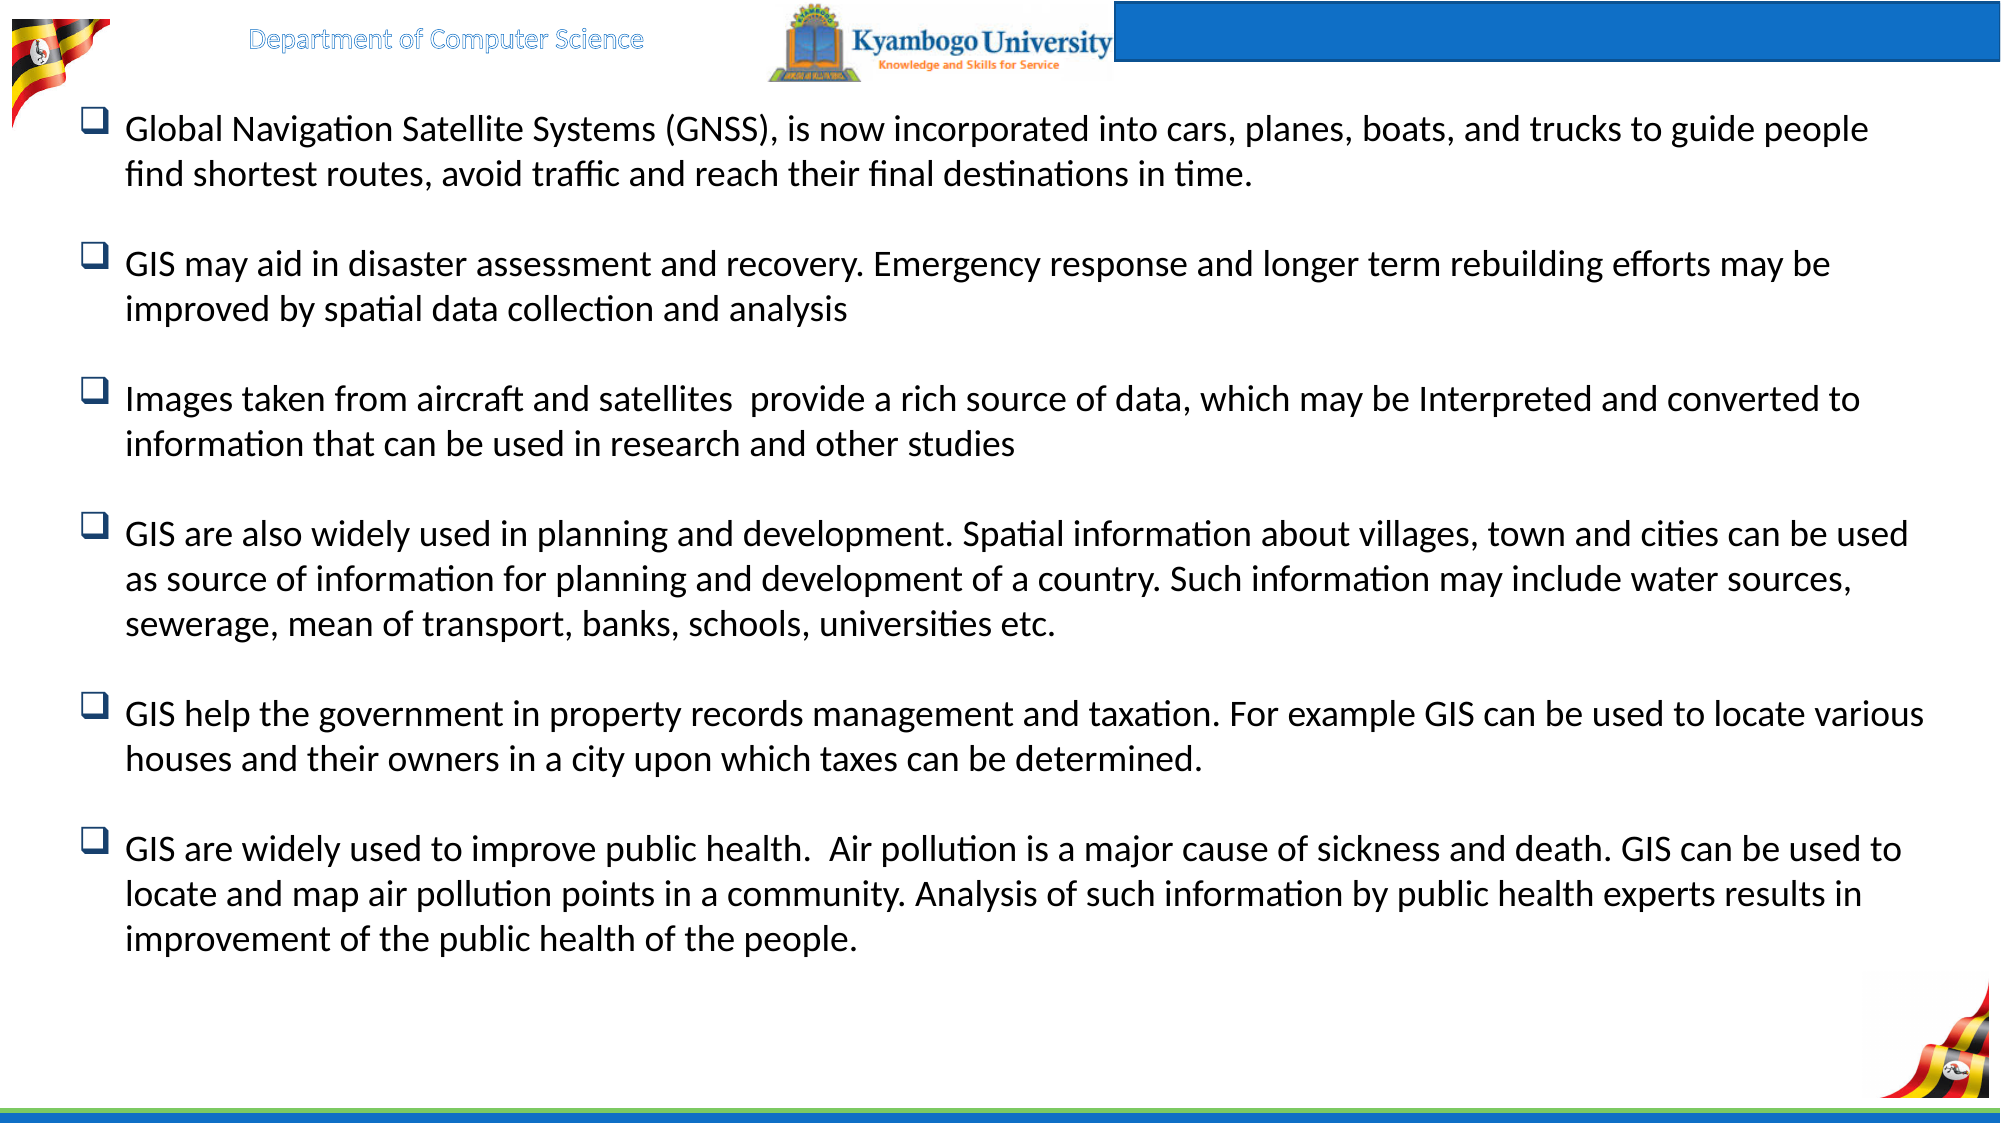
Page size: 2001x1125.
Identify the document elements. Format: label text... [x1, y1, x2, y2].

text_box Global Navigation Satellite Systems (GNSS), is now incorporated into cars, planes, boats, and trucks to guide people find shortest routes, avoid traffic and reach their final destinations in time. GIS may aid in disaster assessment and recovery. Emergency response and longer term rebuilding efforts may be improved by spatial data collection and analysis Images taken from aircraft and satellites provide a rich source of data, which may be Interpreted and converted to information that can be used in research and other studies GIS are also widely used in planning and development. Spatial information about villages, town and cities can be used as source of information for planning and development of a country. Such information may include water sources, sewerage, mean of transport, banks, schools, universities etc. GIS help the government in property records management and taxation. For example GIS can be used to locate various houses and their owners in a city upon which taxes can be determined. GIS are widely used to improve public health. Air pollution is a major cause of sickness and death. GIS can be used to locate and map air pollution points in a community. Analysis of such information by public health experts results in improvement of the public health of the people. [63, 96, 1948, 1056]
picture [758, 2, 1116, 82]
picture [1863, 972, 1989, 1098]
picture [12, 19, 138, 145]
